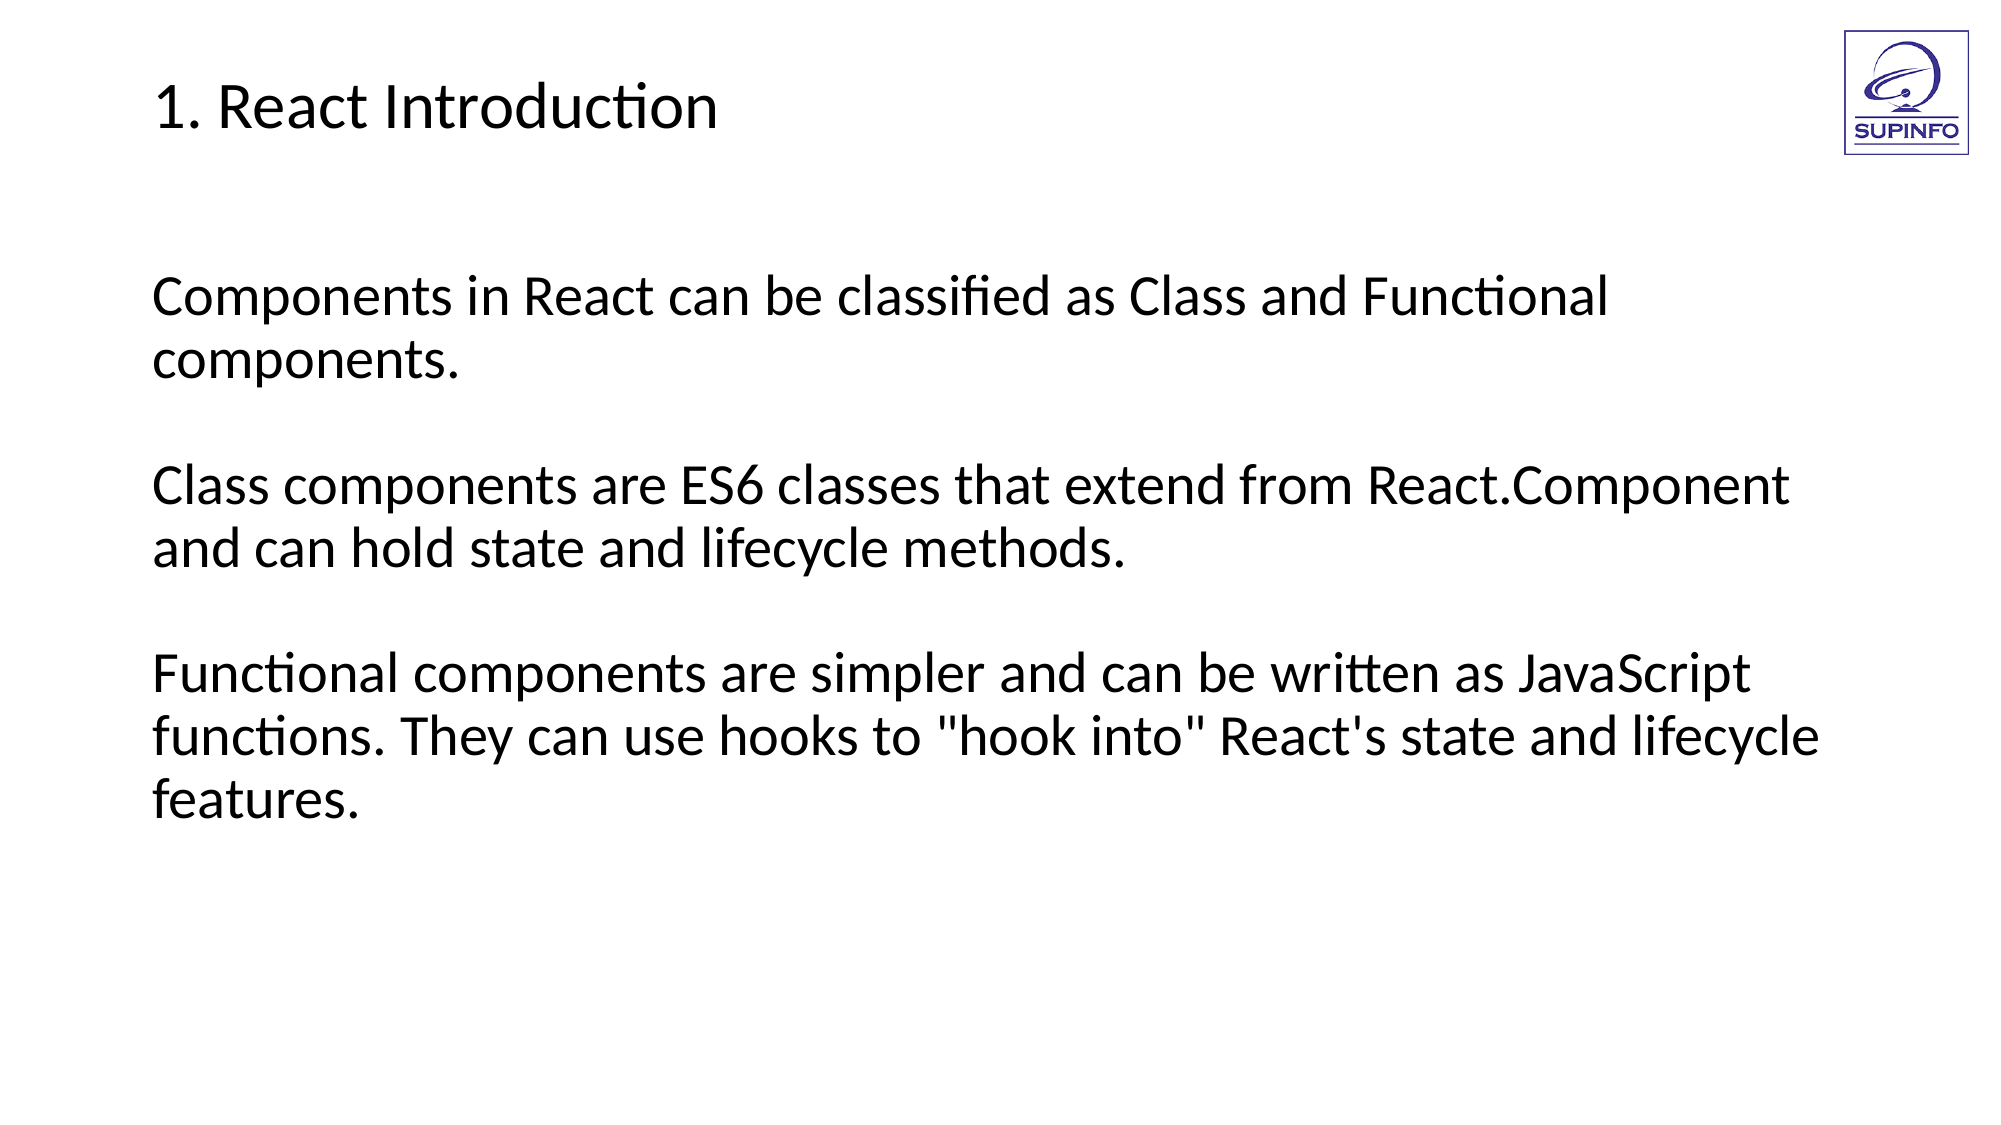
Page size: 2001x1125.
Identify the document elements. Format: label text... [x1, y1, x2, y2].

picture [1844, 30, 1969, 155]
list Components in React can be classified as Class and Functional components. Class components are ES6 classes that extend from React.Component and can hold state and lifecycle methods. Functional components are simpler and can be written as JavaScript functions. They can use hooks to "hook into" React's state and lifecycle features. [137, 257, 1863, 1014]
list 1. React Introduction [137, 63, 1862, 157]
